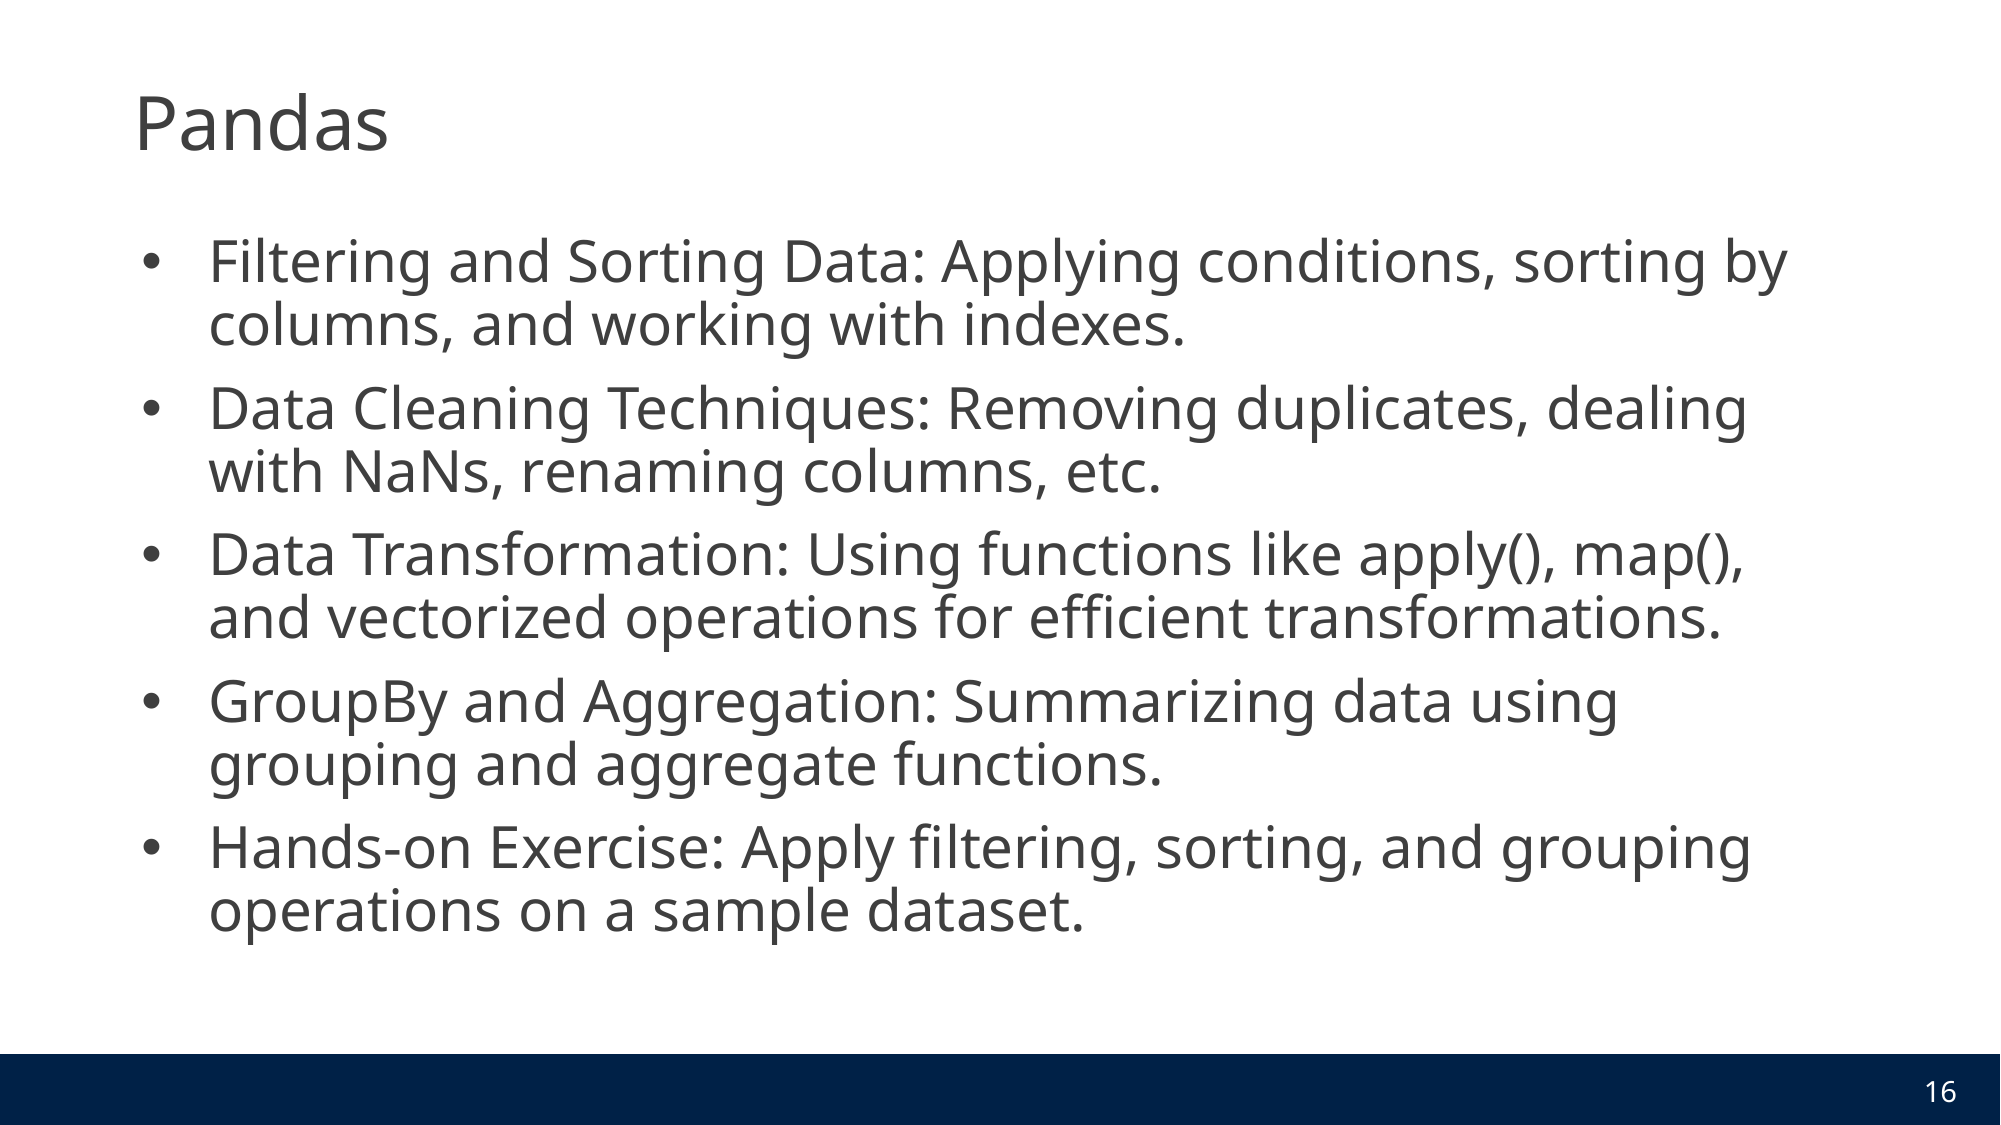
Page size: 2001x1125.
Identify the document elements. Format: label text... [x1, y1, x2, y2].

list Filtering and Sorting Data: Applying conditions, sorting by columns, and working with indexes. Data Cleaning Techniques: Removing duplicates, dealing with NaNs, renaming columns, etc. Data Transformation: Using functions like apply(), map(), and vectorized operations for efficient transformations. GroupBy and Aggregation: Summarizing data using grouping and aggregate functions. Hands-on Exercise: Apply filtering, sorting, and grouping operations on a sample dataset. [118, 224, 1863, 1027]
title Pandas [118, 59, 1863, 193]
